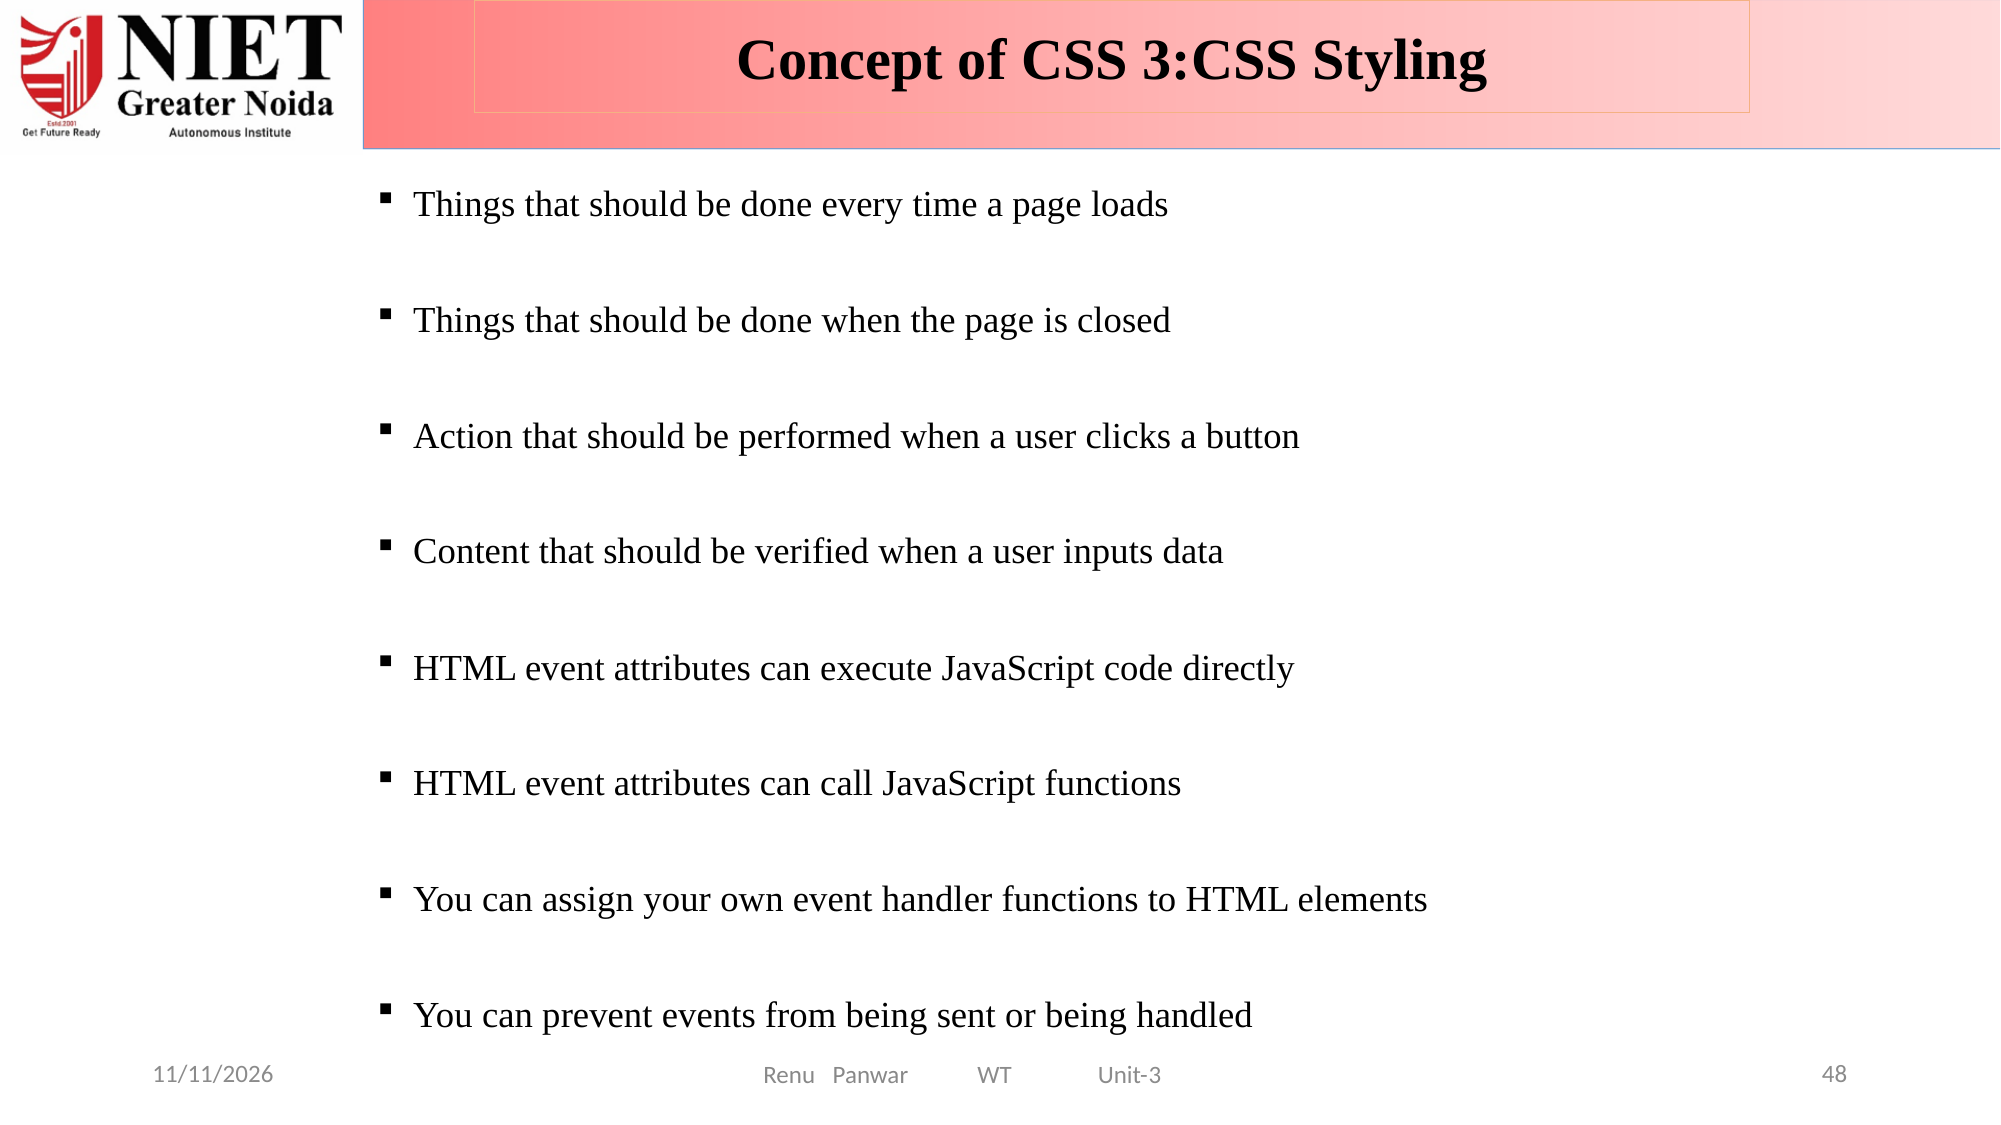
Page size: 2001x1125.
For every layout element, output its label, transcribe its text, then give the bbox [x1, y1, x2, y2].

list Things that should be done every time a page loads Things that should be done when the page is closed Action that should be performed when a user clicks a button Content that should be verified when a user inputs data HTML event attributes can execute JavaScript code directly HTML event attributes can call JavaScript functions You can assign your own event handler functions to HTML elements You can prevent events from being sent or being handled [362, 177, 1763, 1047]
text_box Concept of CSS 3:CSS Styling [474, 0, 1750, 113]
slide_number 48 [1412, 1042, 1863, 1103]
text_box Renu Panwar WT Unit-3 [549, 1043, 1375, 1104]
slide_number 08-Jan-25 [137, 1042, 588, 1103]
picture [0, 0, 2001, 1125]
